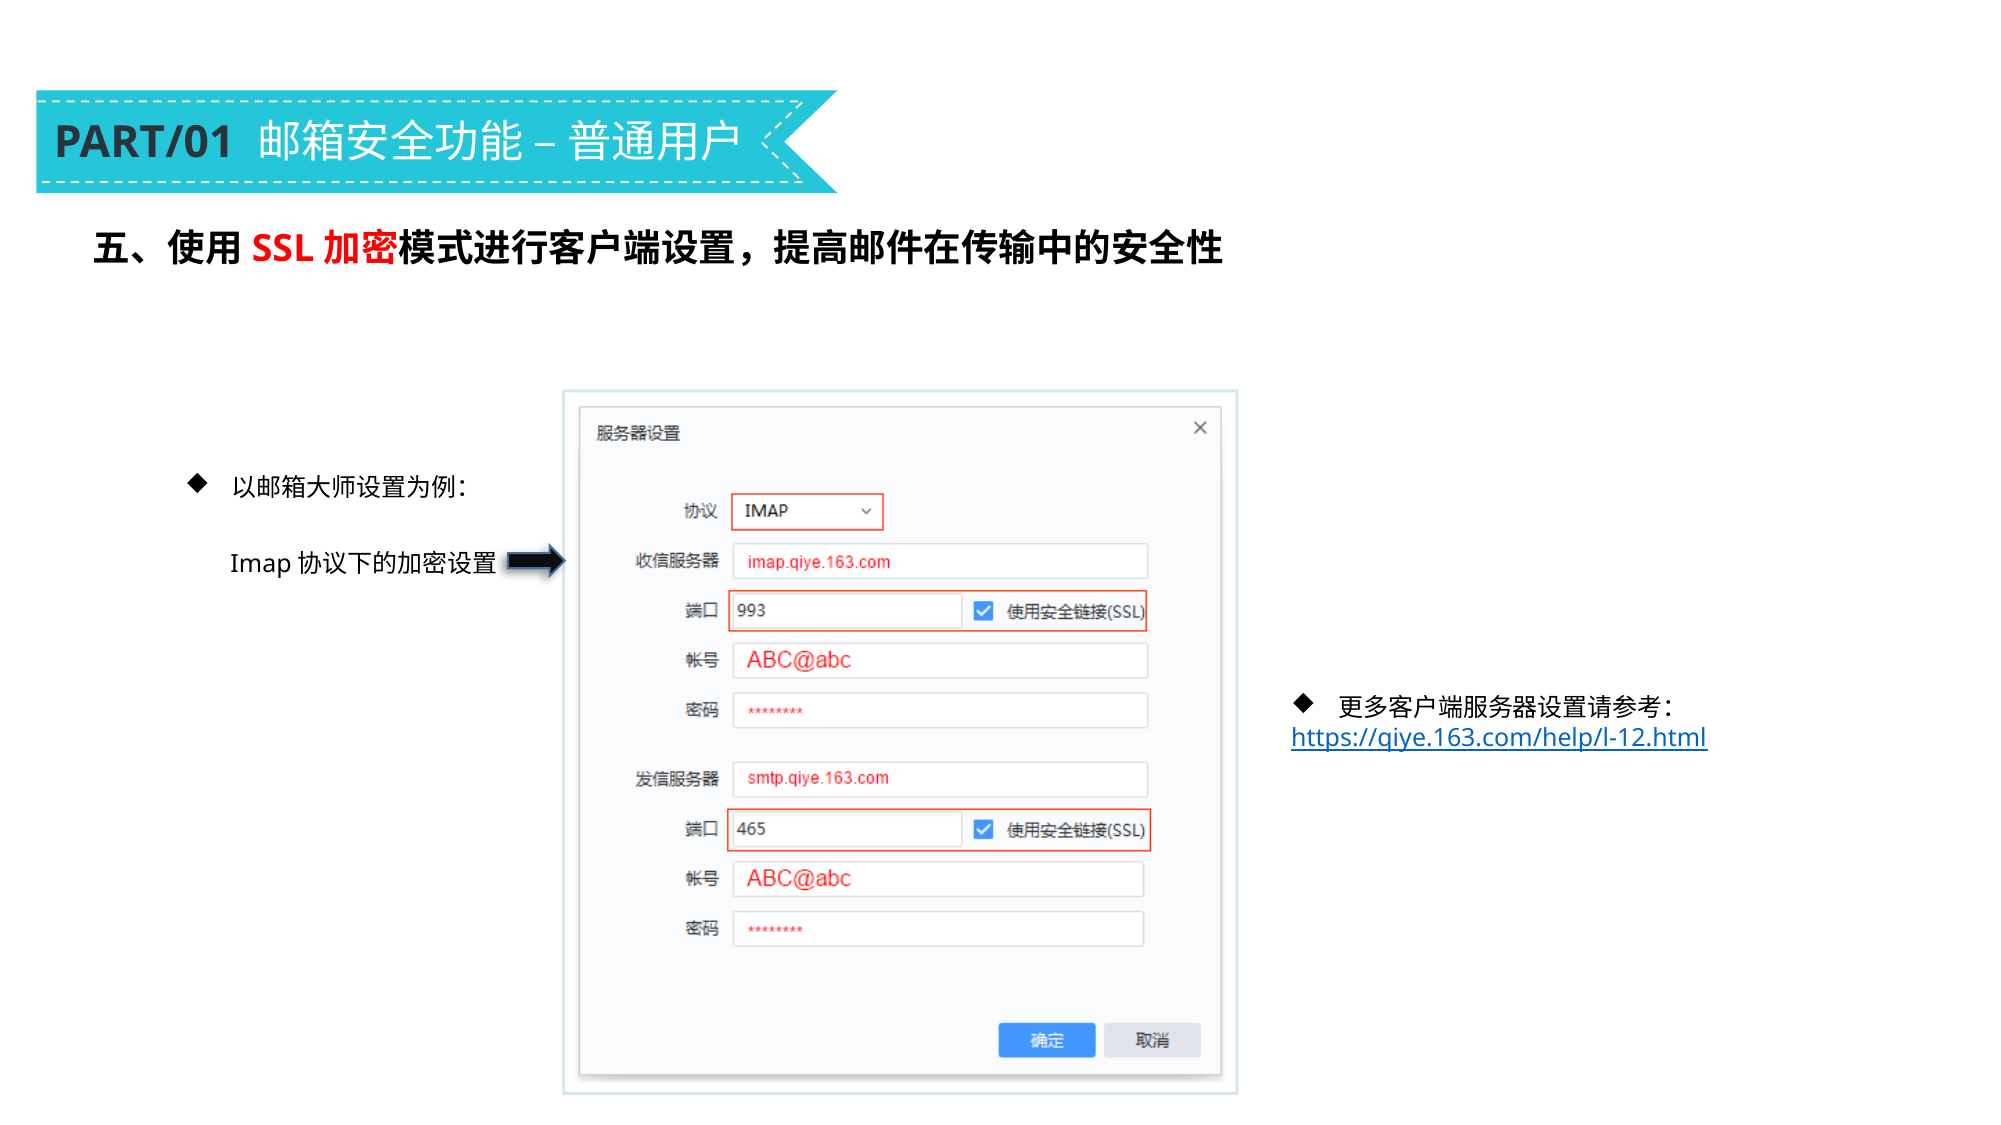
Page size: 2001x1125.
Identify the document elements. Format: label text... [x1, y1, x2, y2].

text_box [506, 543, 561, 579]
text_box 以邮箱大师设置为例： [170, 464, 522, 509]
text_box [36, 90, 838, 194]
text_box 更多客户端服务器设置请参考： https://qiye.163.com/help/l-12.html [1276, 684, 1878, 823]
picture [561, 387, 1240, 1095]
text_box 五、使用SSL加密模式进行客户端设置，提高邮件在传输中的安全性 [78, 216, 1922, 277]
text_box Imap协议下的加密设置 [215, 539, 522, 585]
